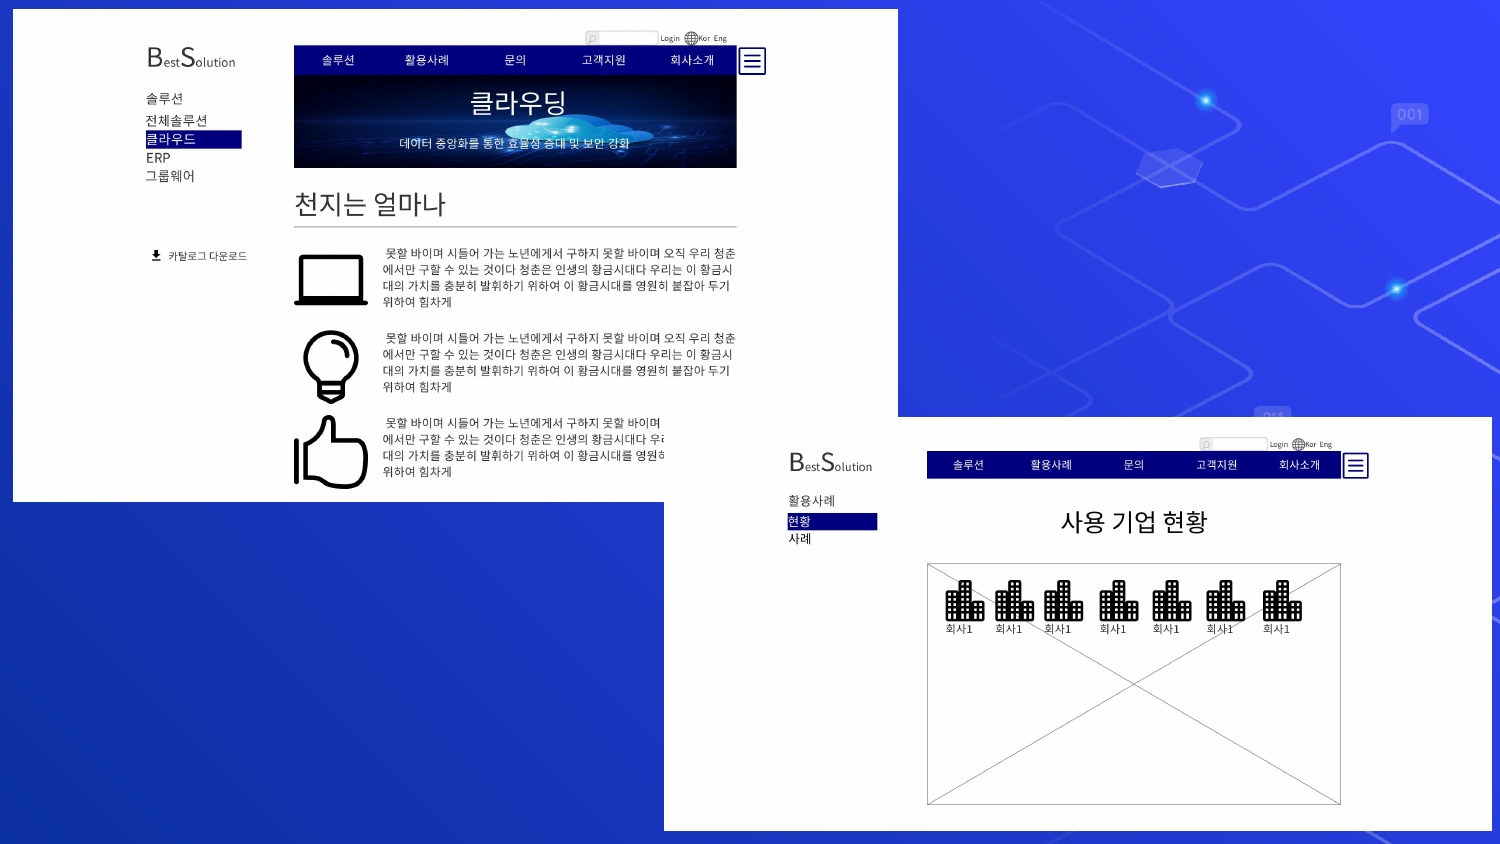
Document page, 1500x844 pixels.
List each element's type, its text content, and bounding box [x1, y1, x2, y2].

slide_number 8 [1391, 839, 1482, 844]
picture [0, 0, 1500, 844]
